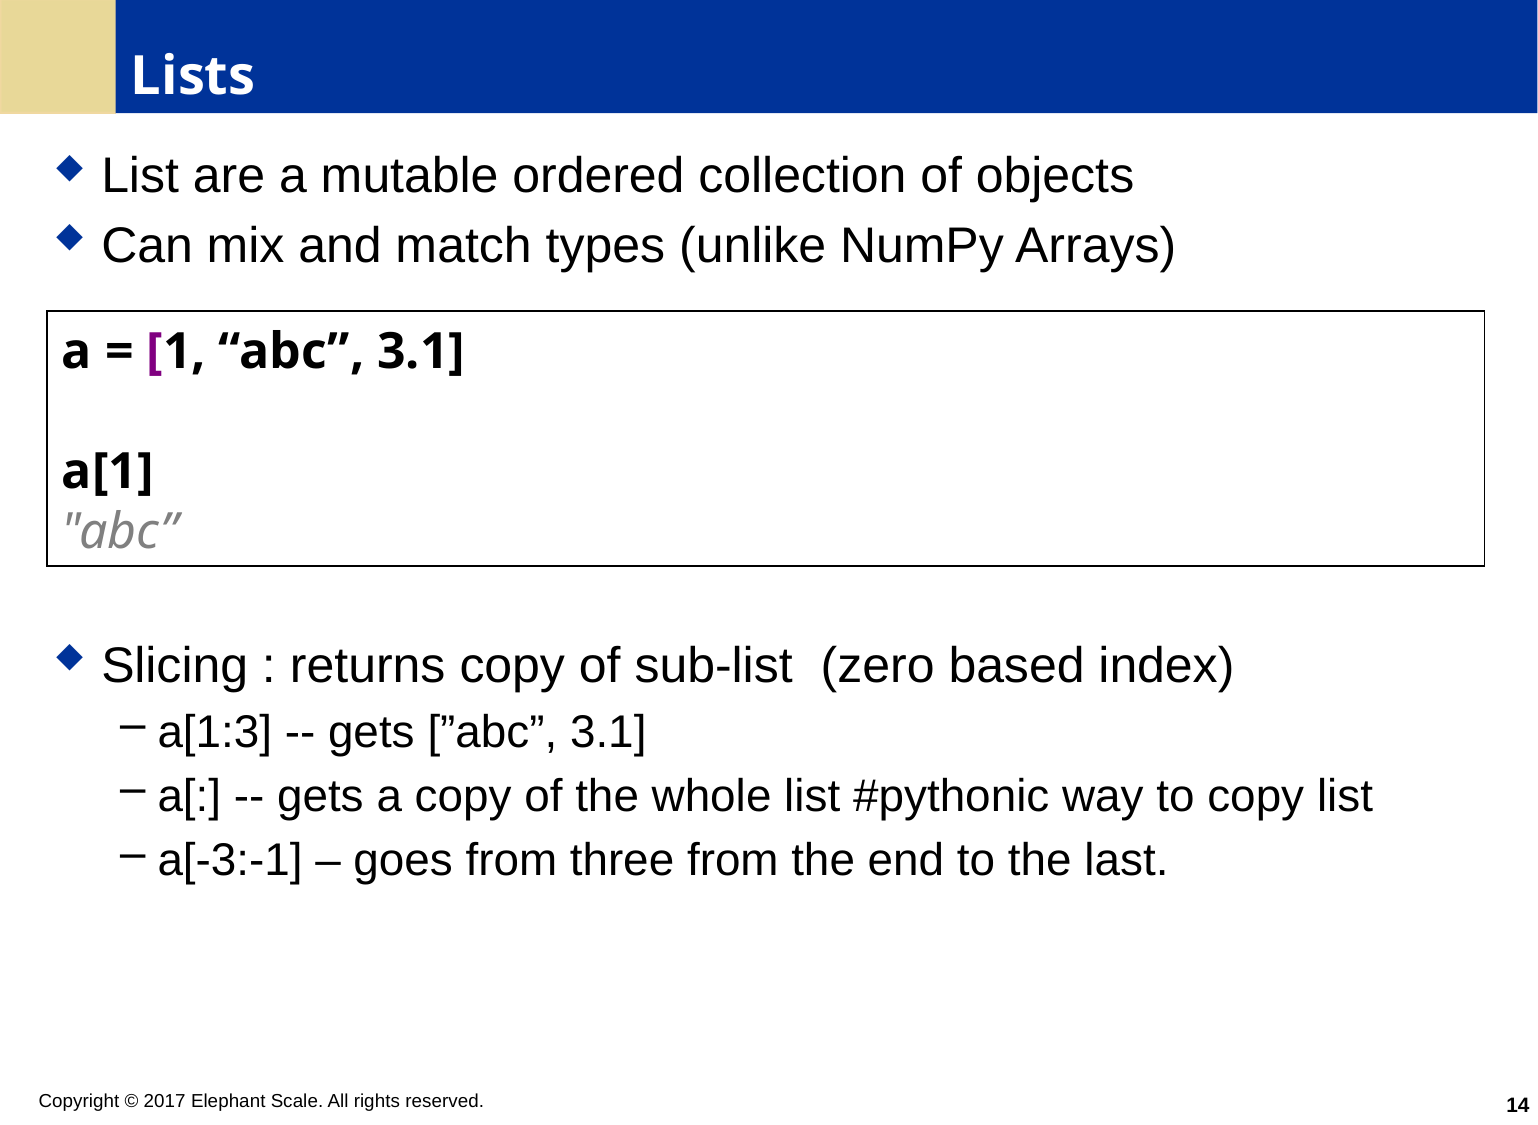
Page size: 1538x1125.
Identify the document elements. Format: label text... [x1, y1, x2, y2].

footer Copyright © 2017 Elephant Scale. All rights reserved. [38, 1088, 932, 1112]
slide_number 14 [1439, 1079, 1530, 1117]
text_box a = [1, “abc”, 3.1] a[1] "abc” [47, 311, 1485, 566]
list List are a mutable ordered collection of objects Can mix and match types (unlike NumPy Arrays) Slicing : returns copy of sub-list (zero based index) a[1:3] -- gets [”abc”, 3.1] a[:] -- gets a copy of the whole list #pythonic way to copy list a[-3:-1] – goes from three from the end to the last. [38, 134, 1500, 1001]
title Lists [115, 0, 1538, 114]
picture [0, 0, 115, 114]
